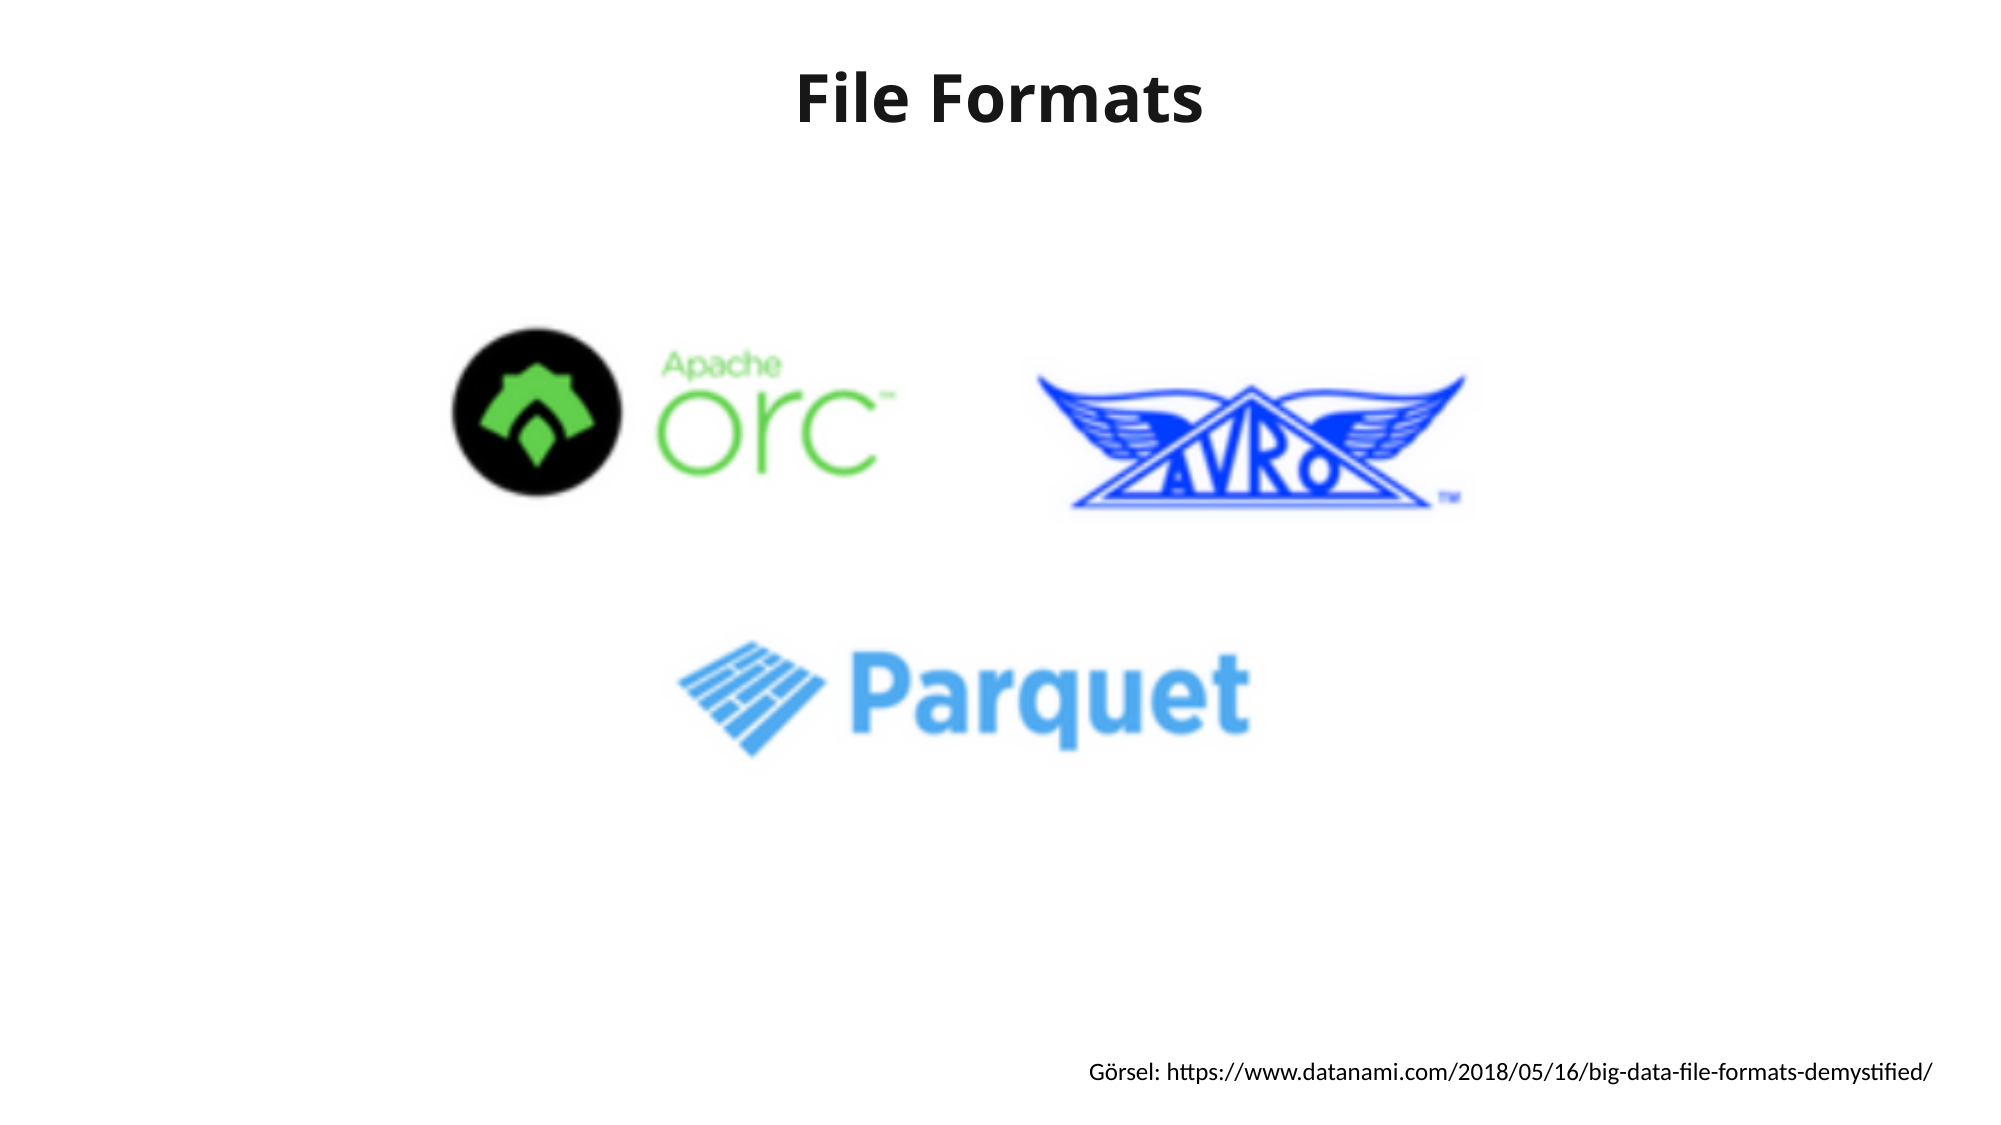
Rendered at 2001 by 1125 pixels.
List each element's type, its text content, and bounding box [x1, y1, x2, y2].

picture [399, 316, 1513, 854]
title File Formats [249, 60, 1750, 145]
text_box Görsel: https://www.datanami.com/2018/05/16/big-data-file-formats-demystified/ [1074, 1048, 1950, 1093]
